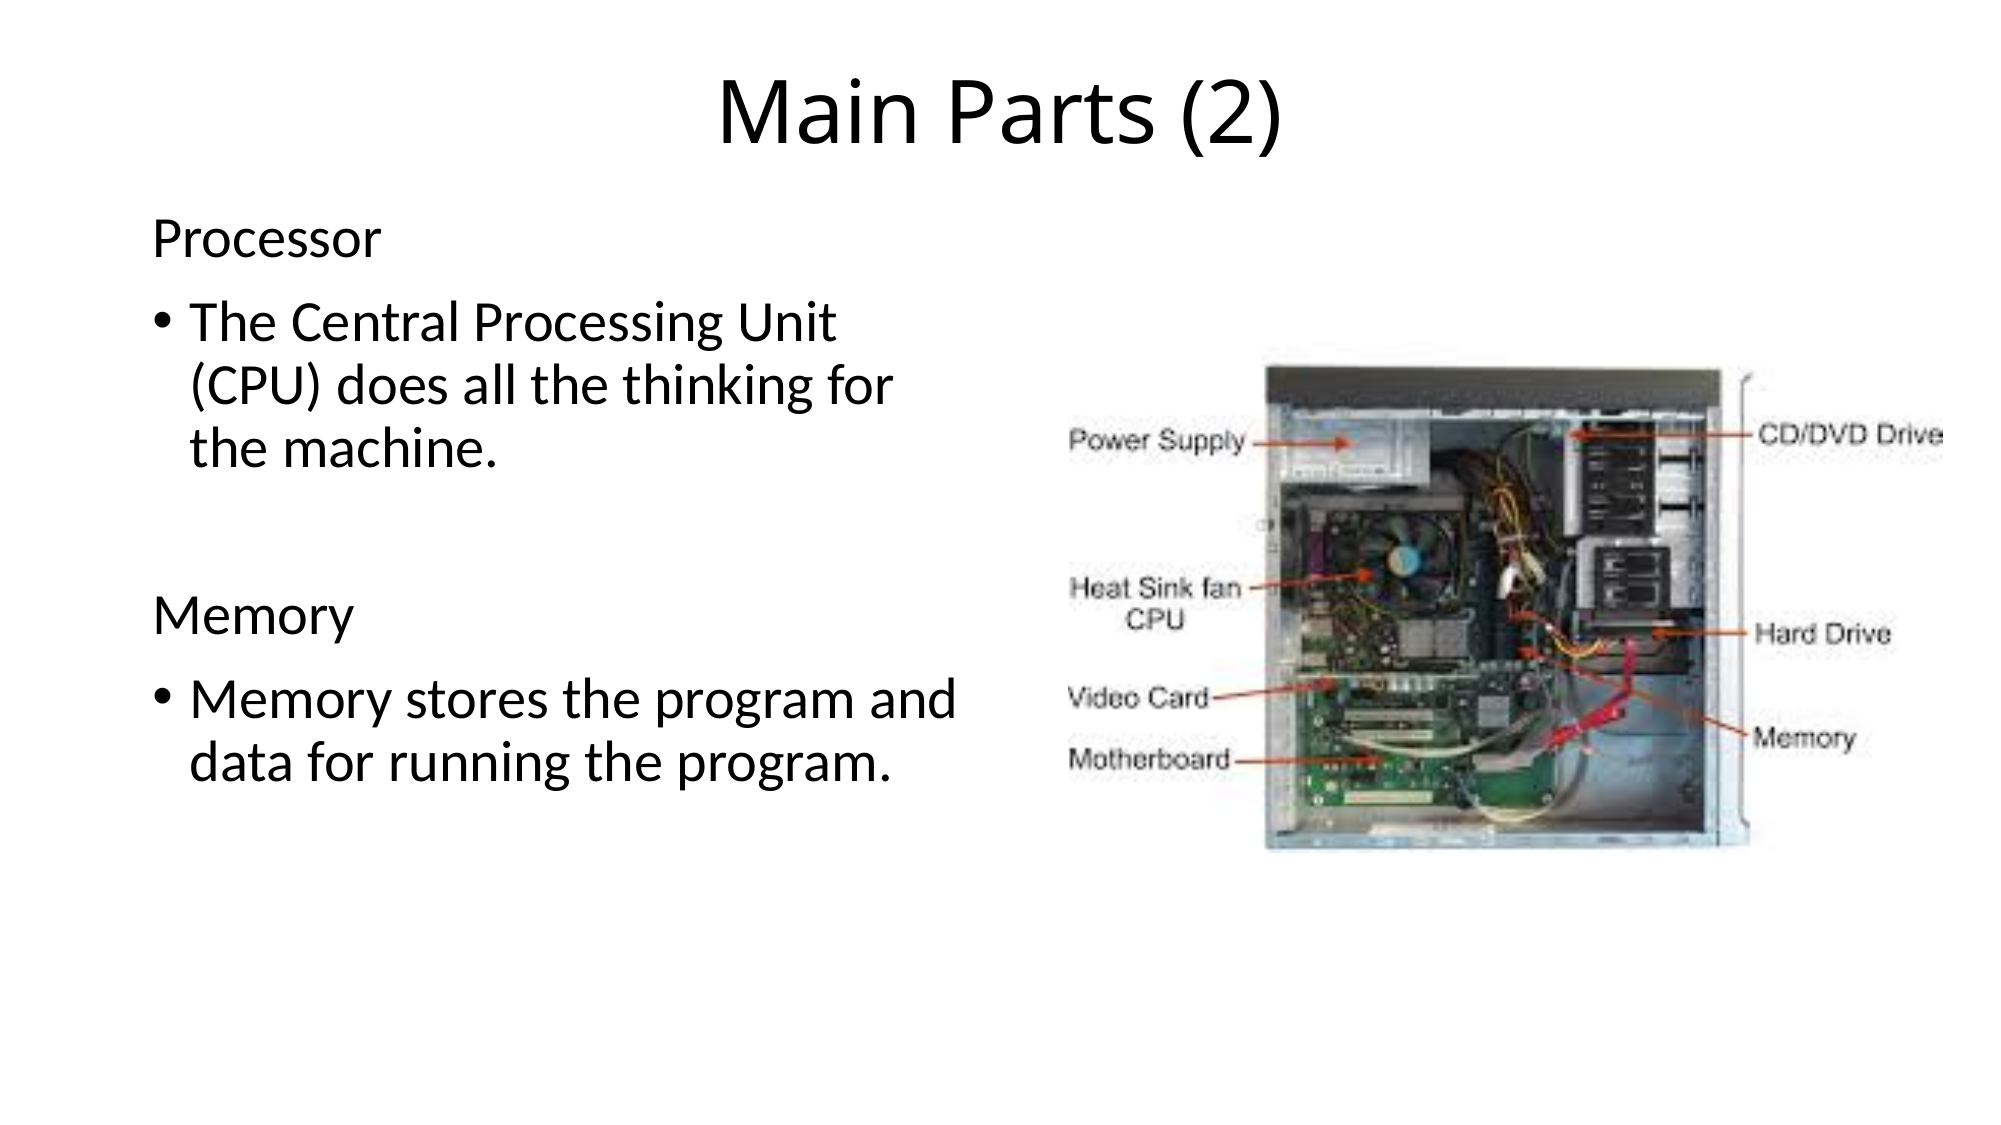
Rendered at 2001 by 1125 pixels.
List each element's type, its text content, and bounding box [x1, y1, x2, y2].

list Processor The Central Processing Unit (CPU) does all the thinking for the machine. Memory Memory stores the program and data for running the program. [137, 200, 988, 1014]
picture [1068, 319, 1943, 853]
title Main Parts (2) [137, 59, 1863, 170]
